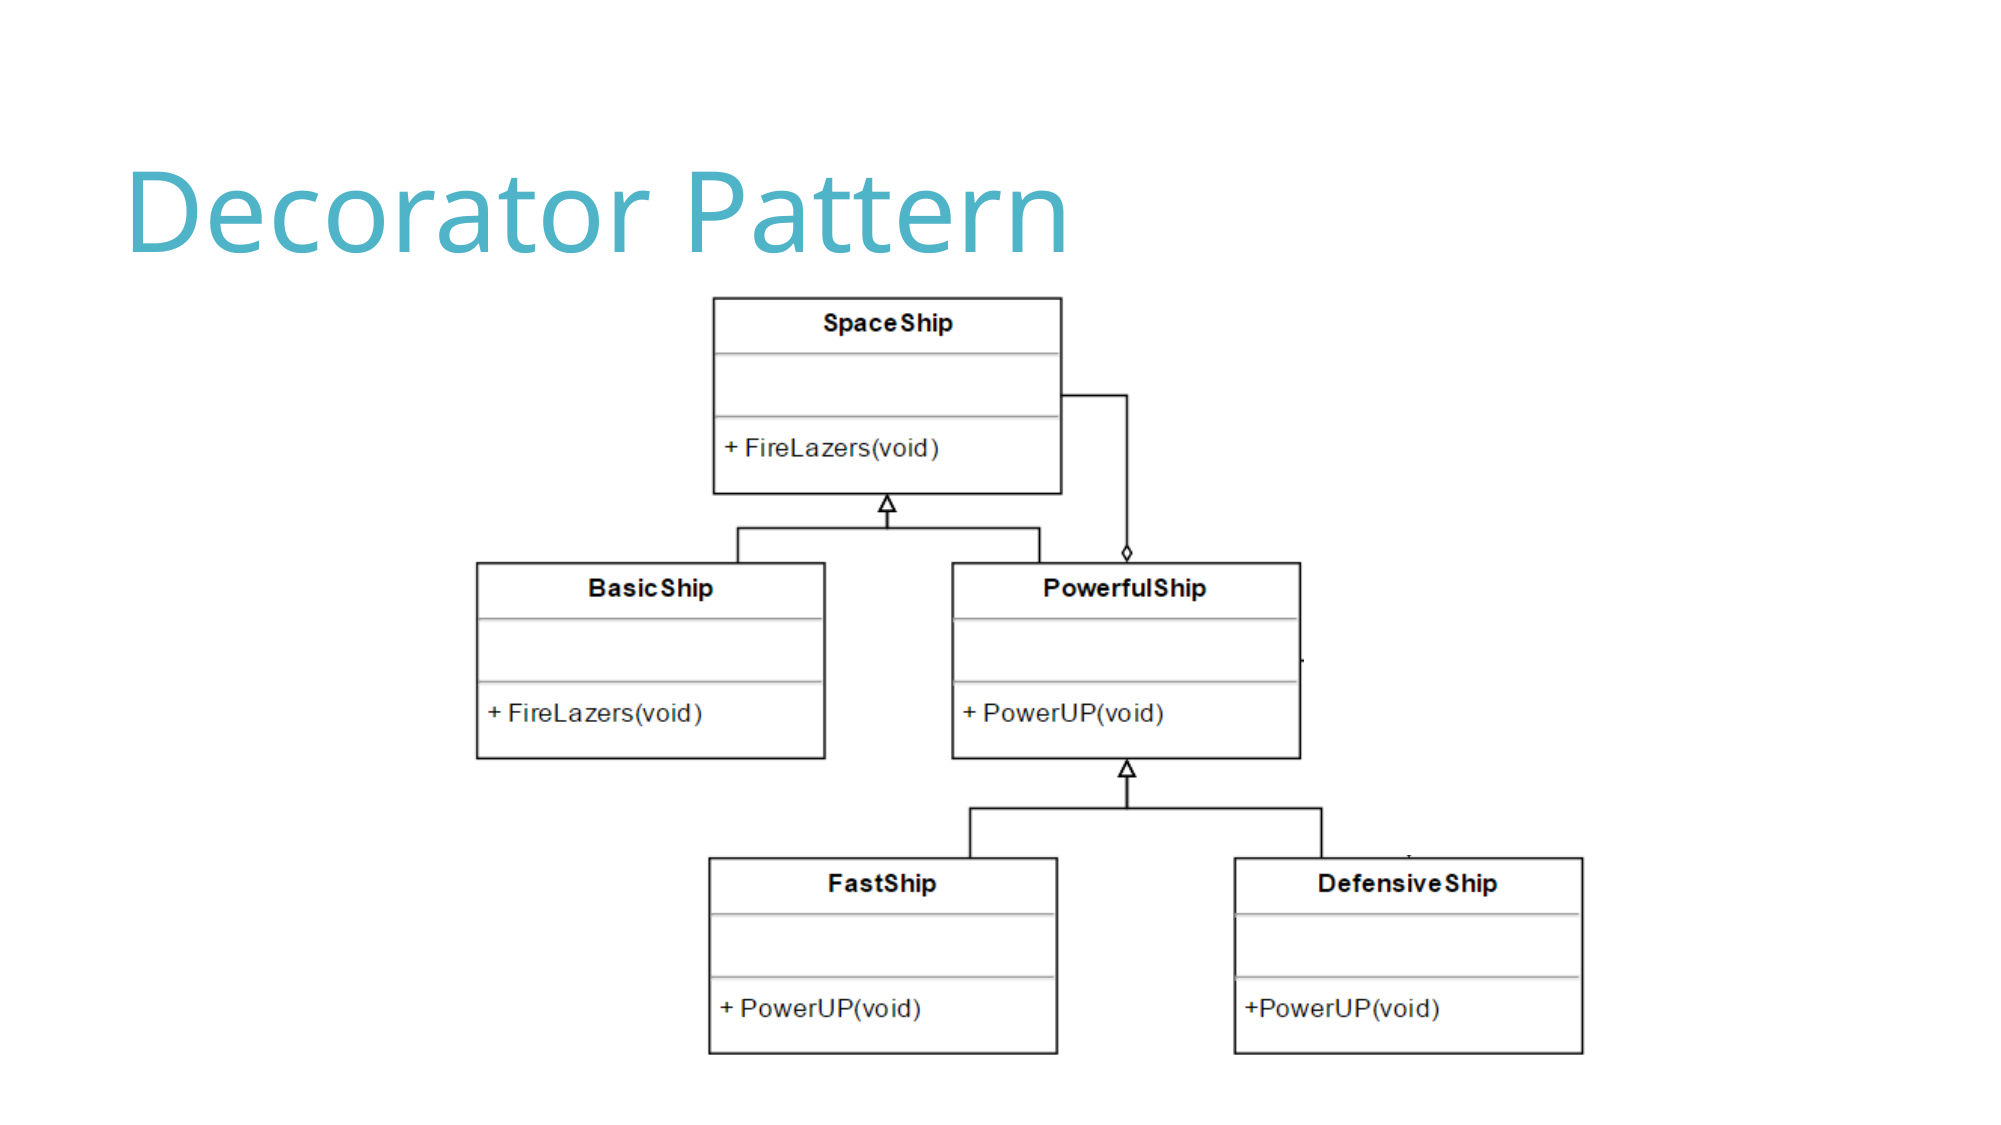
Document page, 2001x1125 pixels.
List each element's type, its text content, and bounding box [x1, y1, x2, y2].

text_box Decorator Pattern [107, 81, 1875, 354]
picture [383, 287, 1600, 1068]
